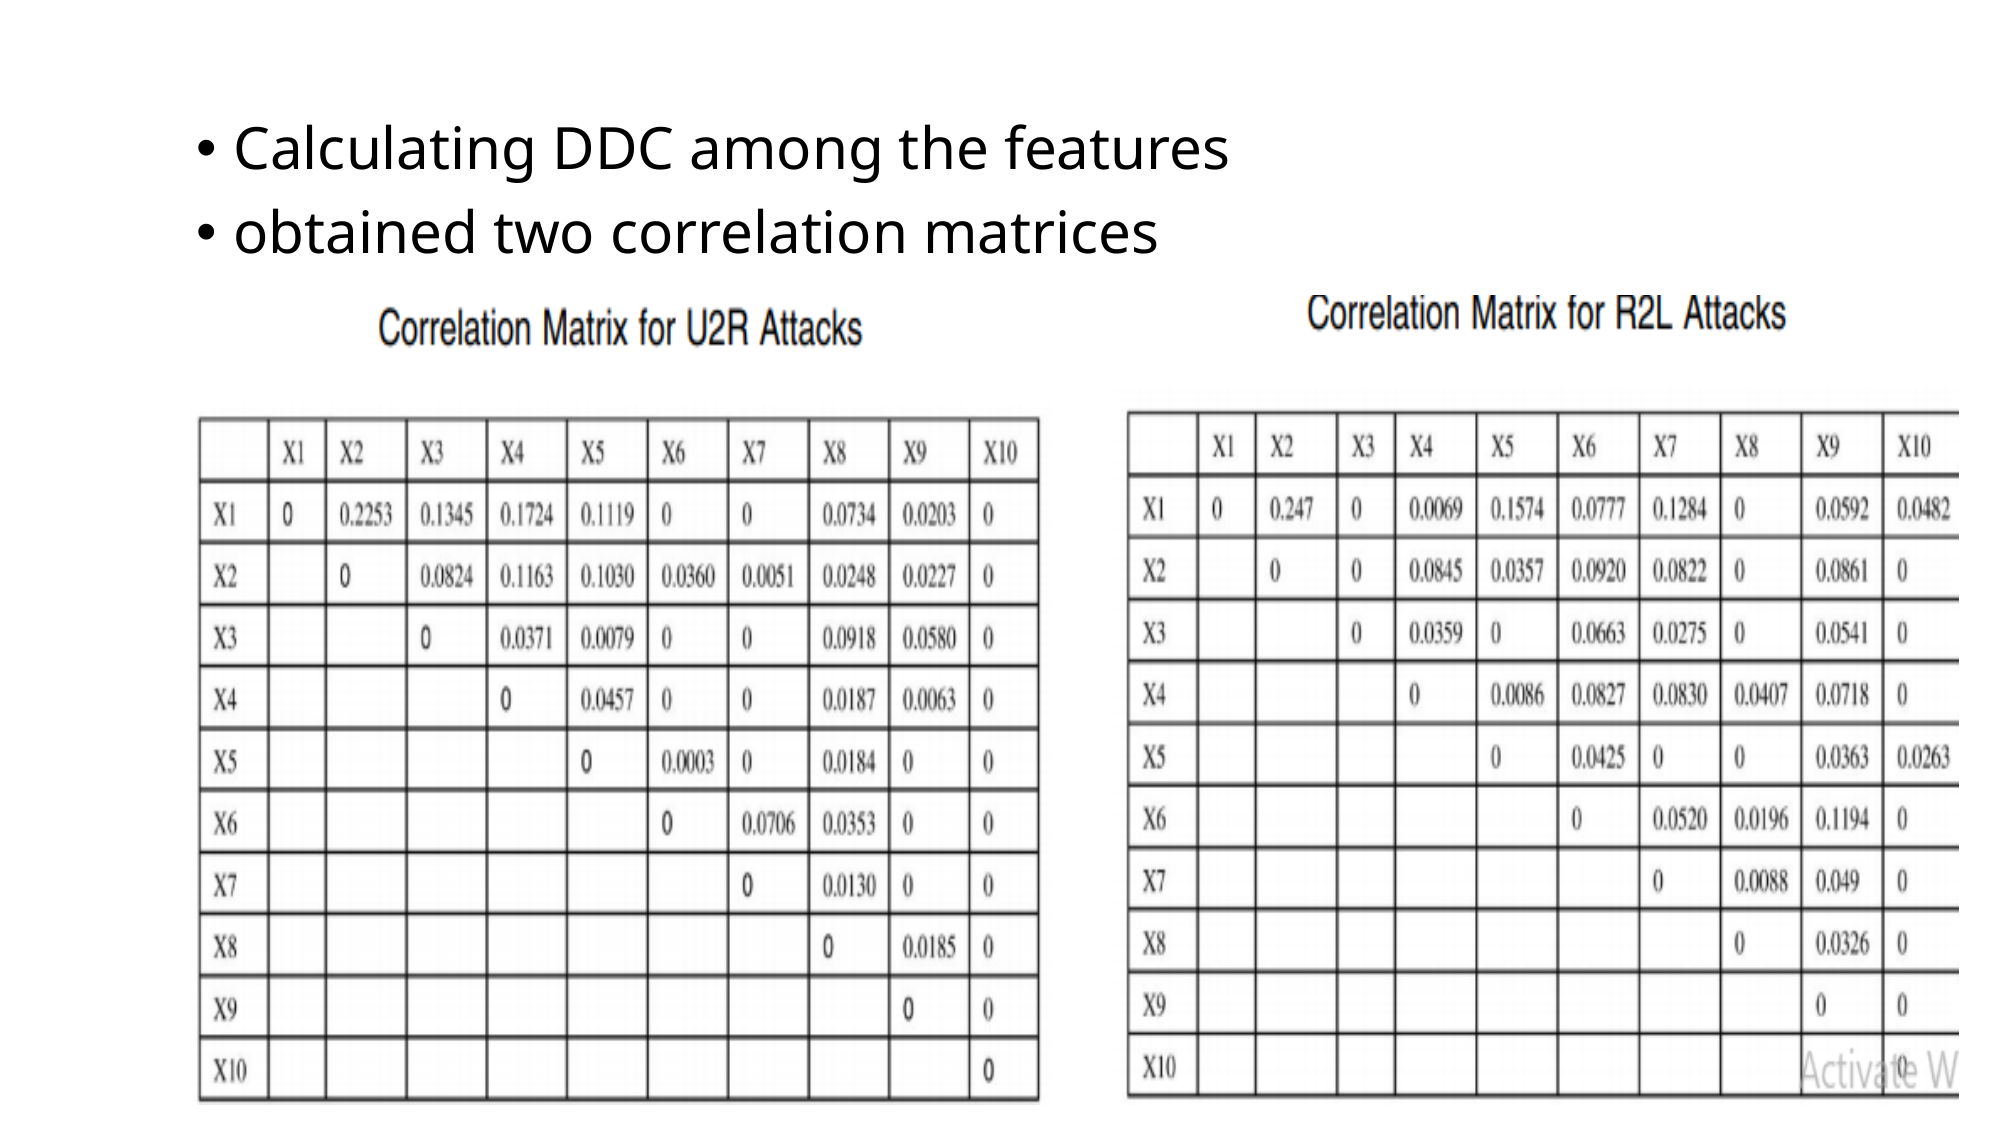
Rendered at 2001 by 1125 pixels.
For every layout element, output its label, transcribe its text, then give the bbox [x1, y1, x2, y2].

picture [180, 295, 1959, 1105]
list Calculating DDC among the features obtained two correlation matrices [181, 111, 1649, 295]
